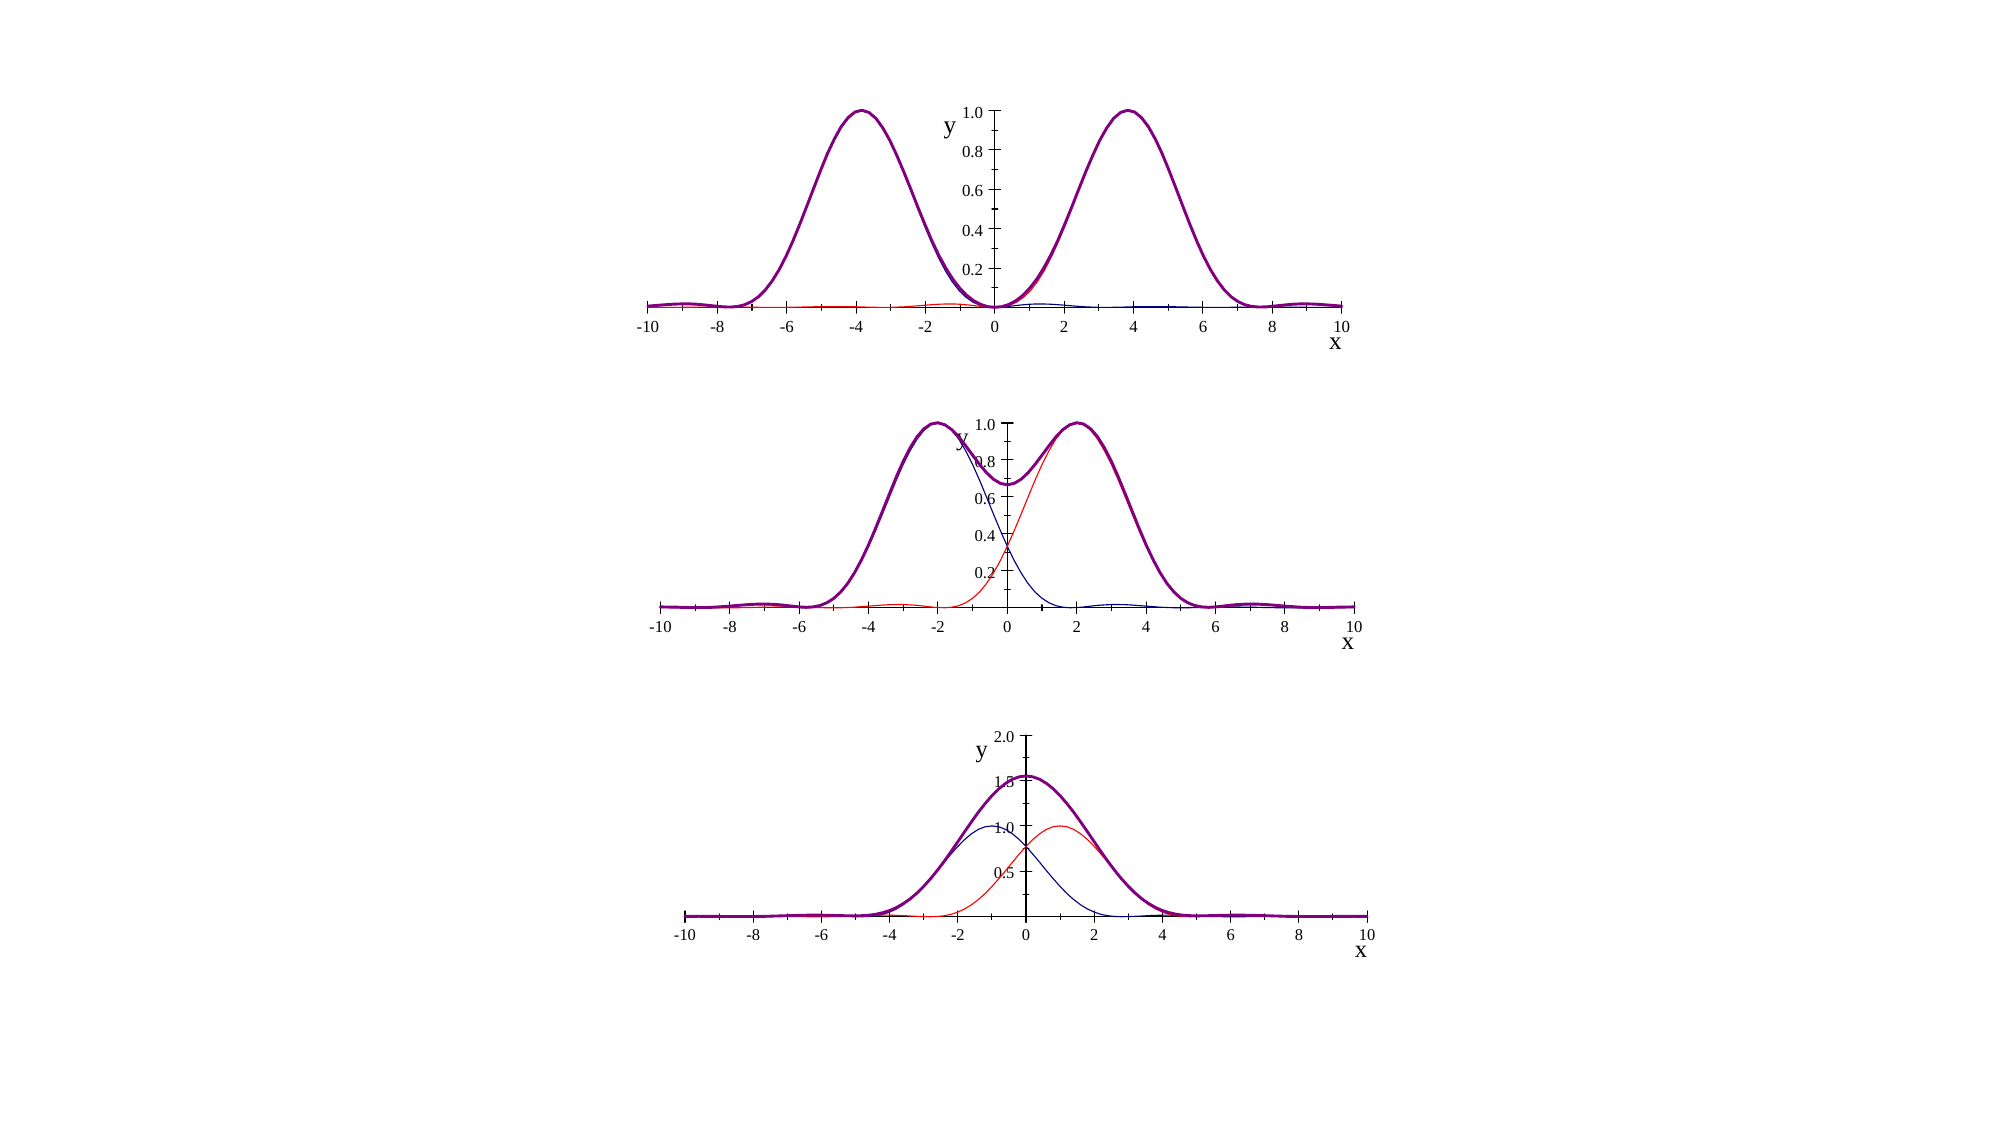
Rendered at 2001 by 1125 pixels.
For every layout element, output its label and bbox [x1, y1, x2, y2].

picture [636, 399, 1376, 669]
picture [624, 86, 1363, 367]
picture [661, 711, 1388, 977]
